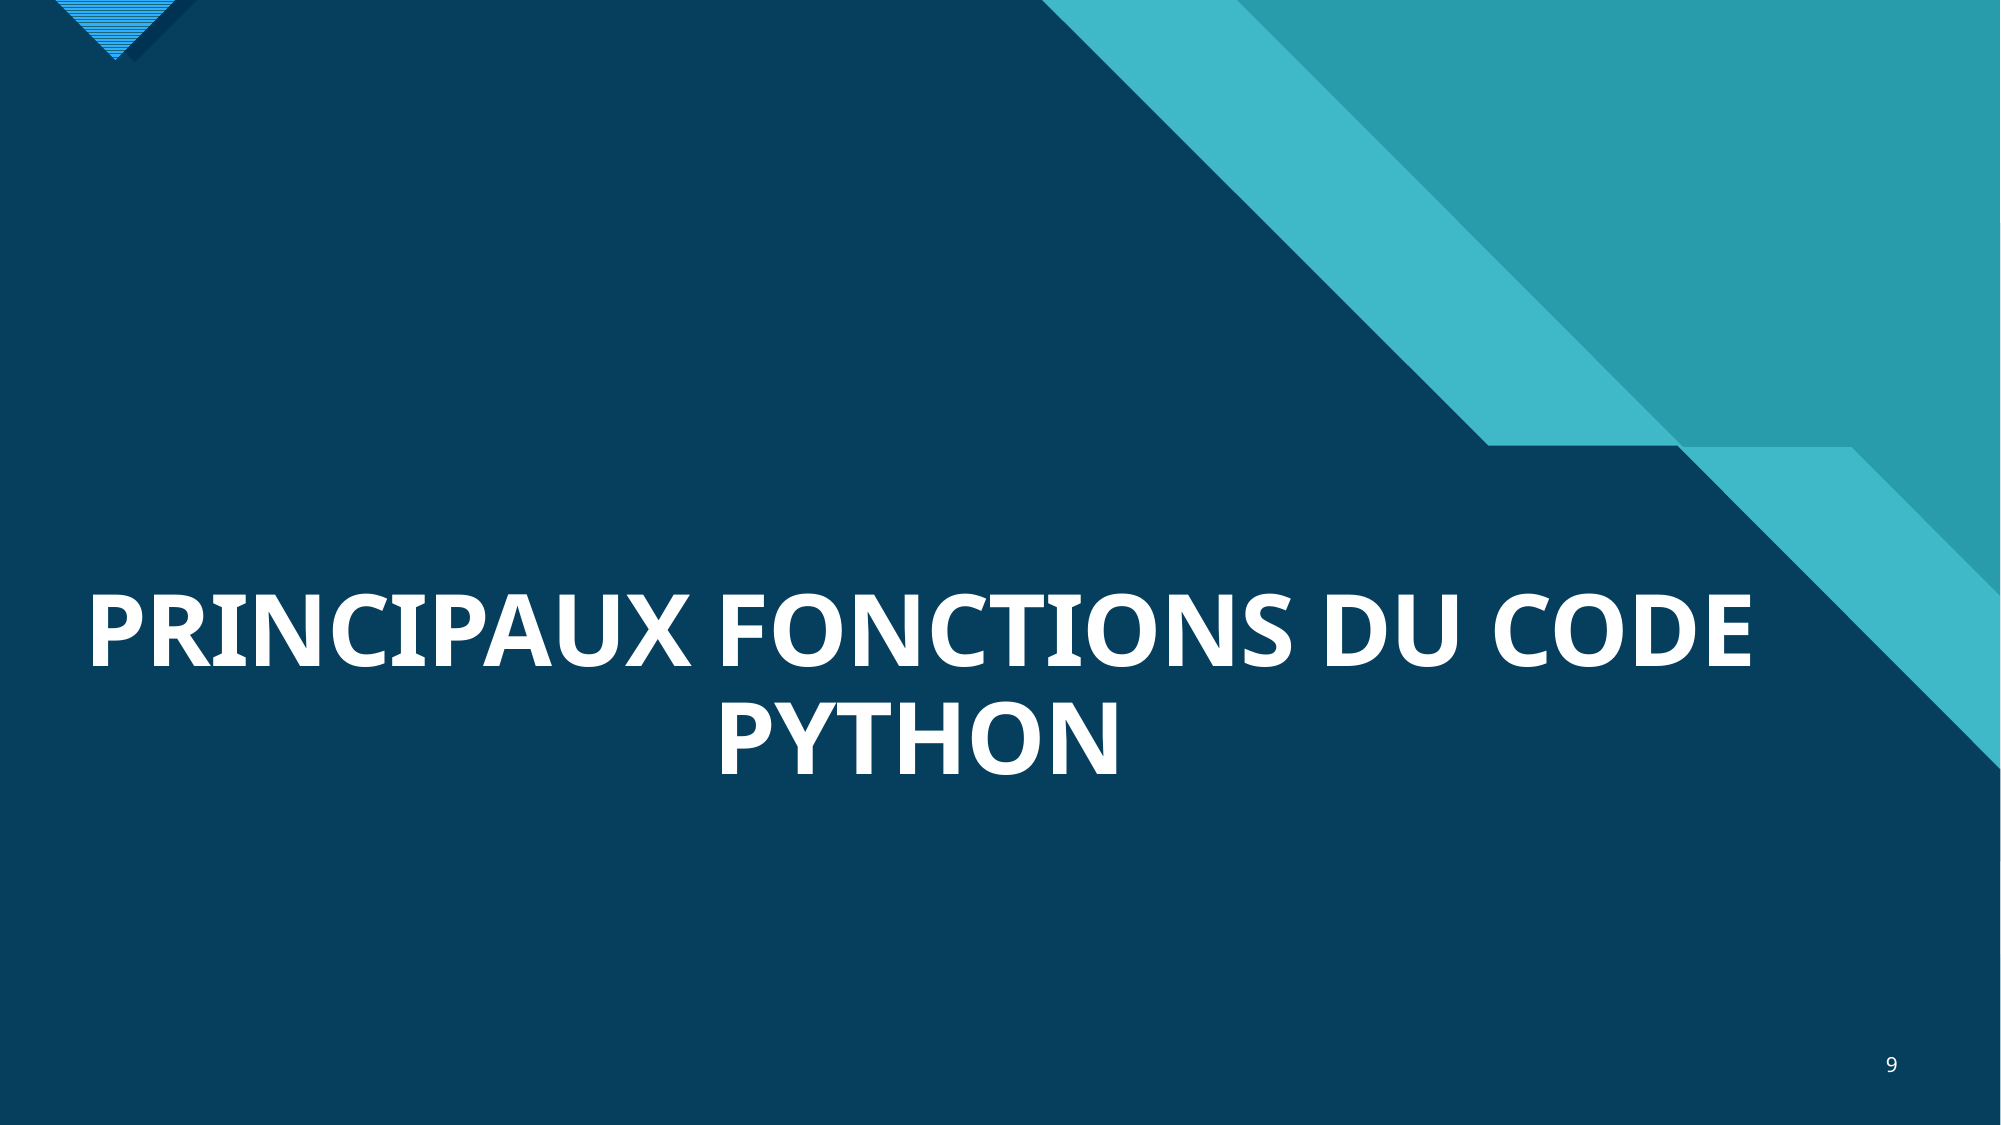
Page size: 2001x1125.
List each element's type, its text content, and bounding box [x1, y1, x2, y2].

title PRINCIPAUX FONCTIONS DU CODE PYTHON [0, 572, 1840, 806]
slide_number 9 [1845, 1035, 1913, 1096]
